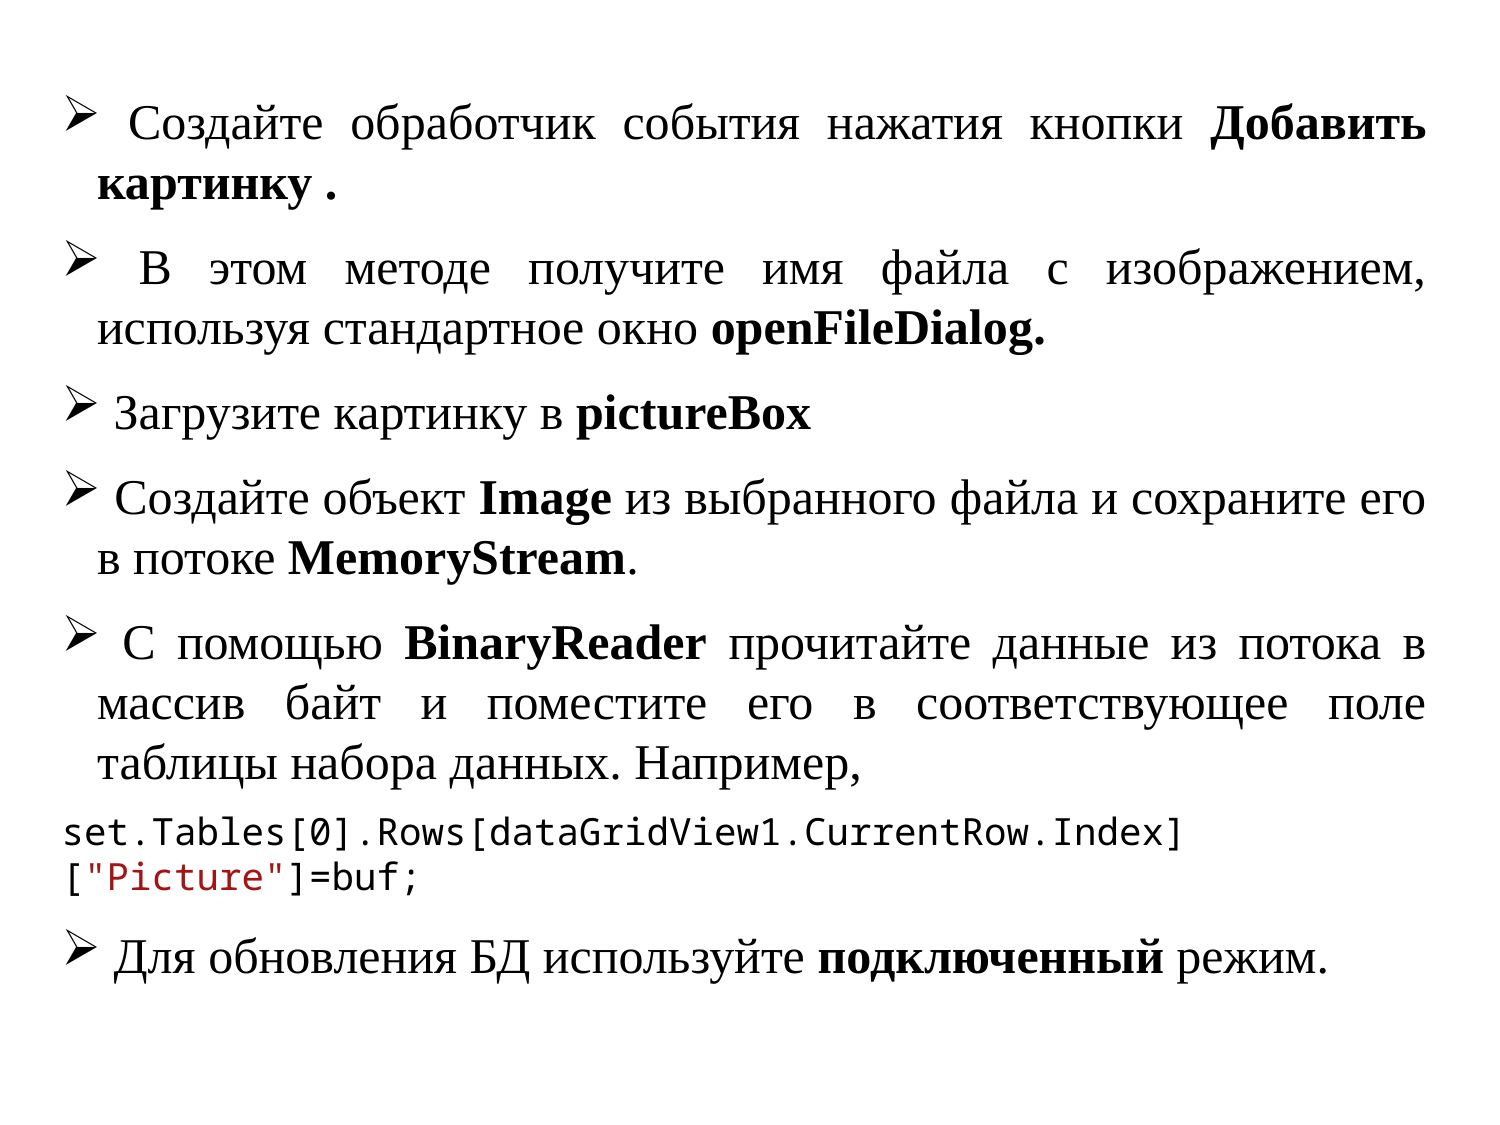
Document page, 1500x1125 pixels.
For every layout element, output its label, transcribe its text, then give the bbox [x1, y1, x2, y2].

text_box Создайте обработчик события нажатия кнопки Добавить картинку . В этом методе получите имя файла с изображением, используя стандартное окно openFileDialog. Загрузите картинку в pictureBox Создайте объект Image из выбранного файла и сохраните его в потоке MemoryStream. С помощью BinaryReader прочитайте данные из потока в массив байт и поместите его в соответствующее поле таблицы набора данных. Например, set.Tables[0].Rows[dataGridView1.CurrentRow.Index]["Picture"]=buf; Для обновления БД используйте подключенный режим. [46, 82, 1442, 991]
